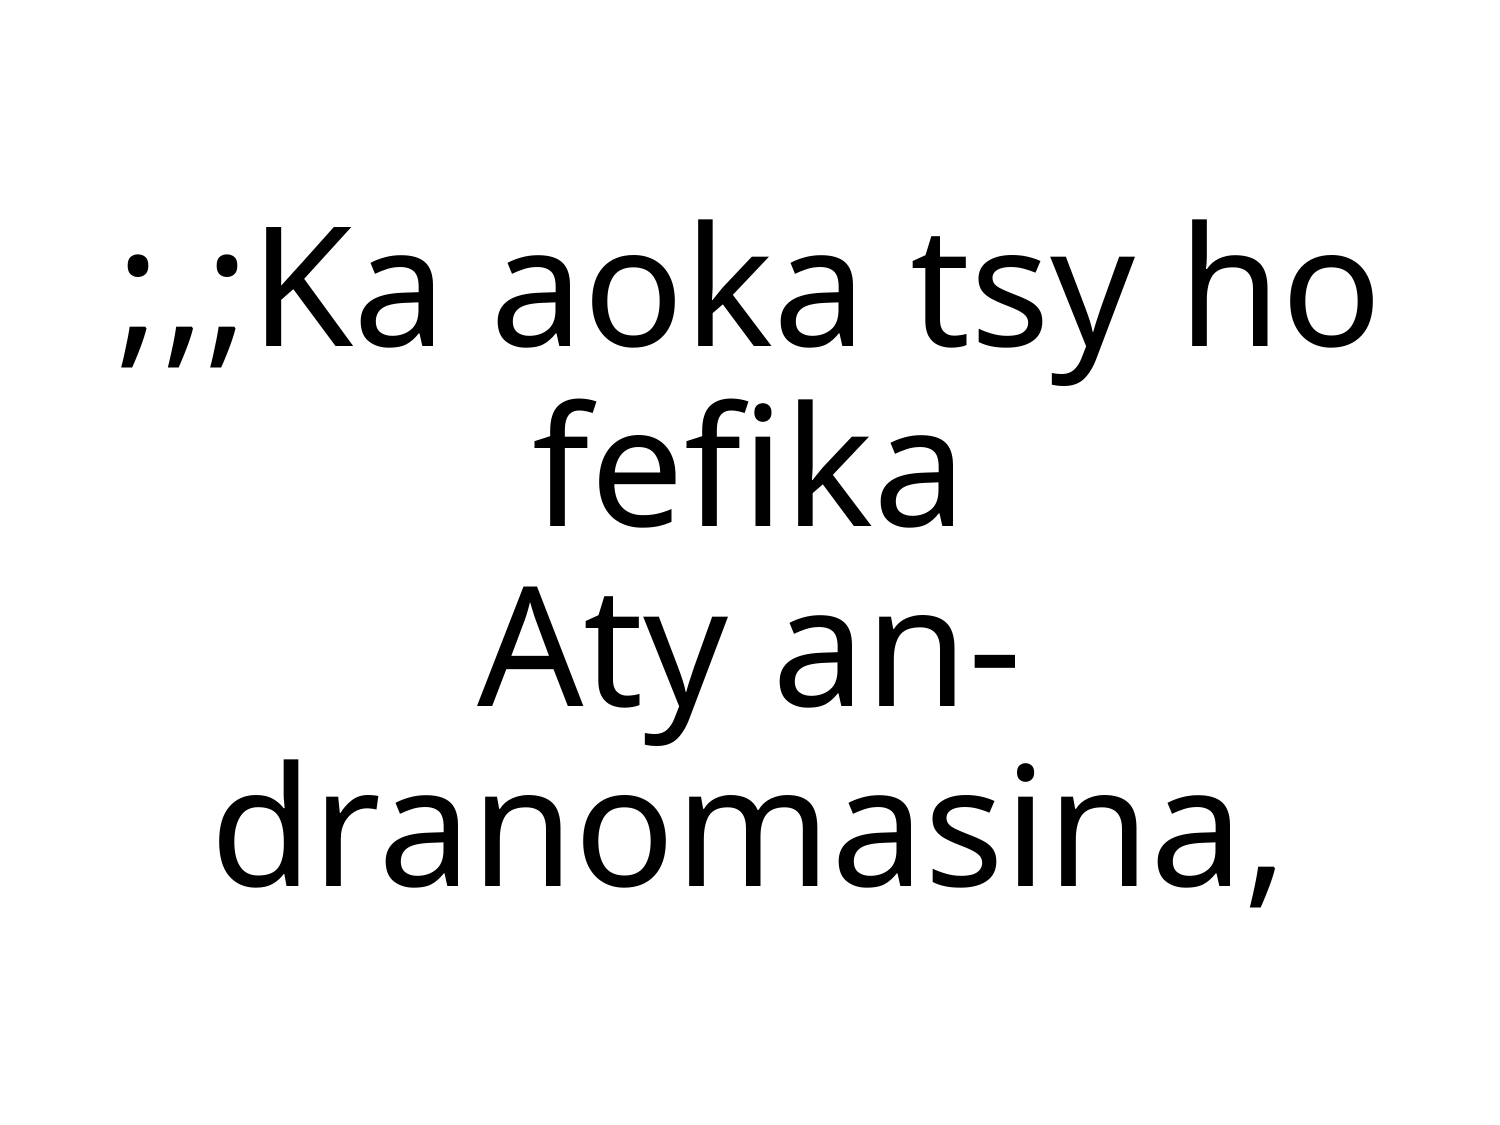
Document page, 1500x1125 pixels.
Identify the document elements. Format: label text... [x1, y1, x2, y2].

title ;,;Ka aoka tsy ho fefika Aty an-dranomasina, [0, 453, 1500, 672]
